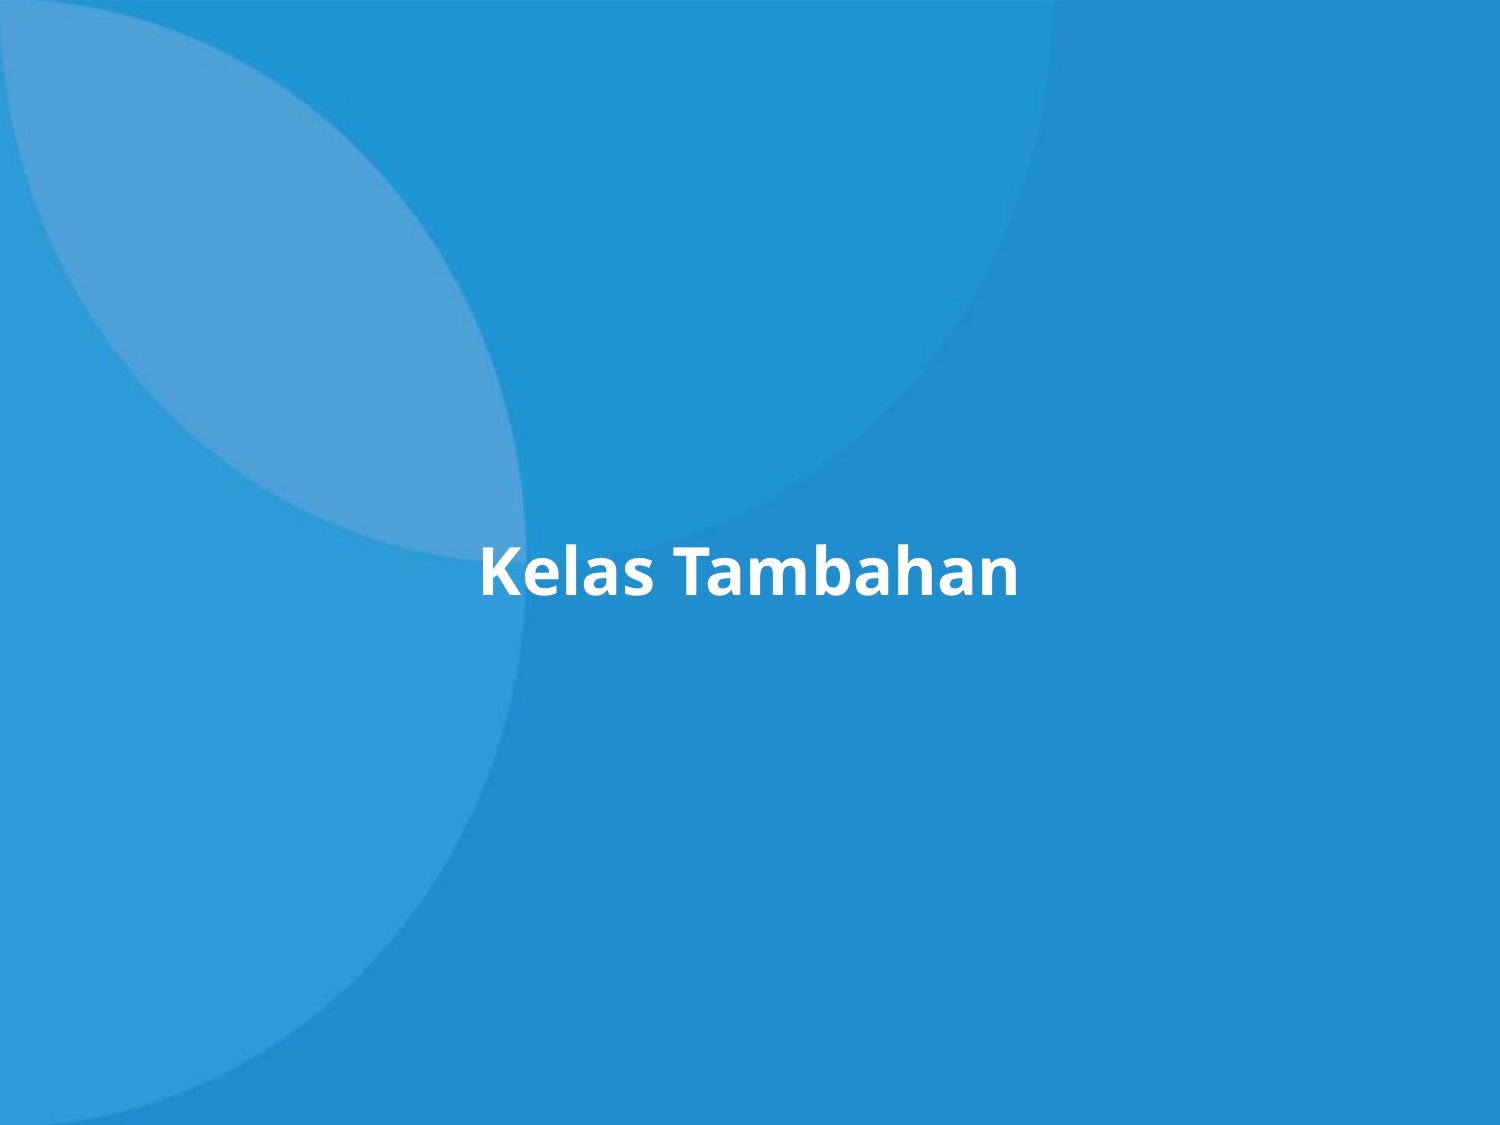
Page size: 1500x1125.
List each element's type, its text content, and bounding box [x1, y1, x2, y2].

title Kelas Tambahan [75, 474, 1425, 663]
picture [0, 0, 1500, 1125]
